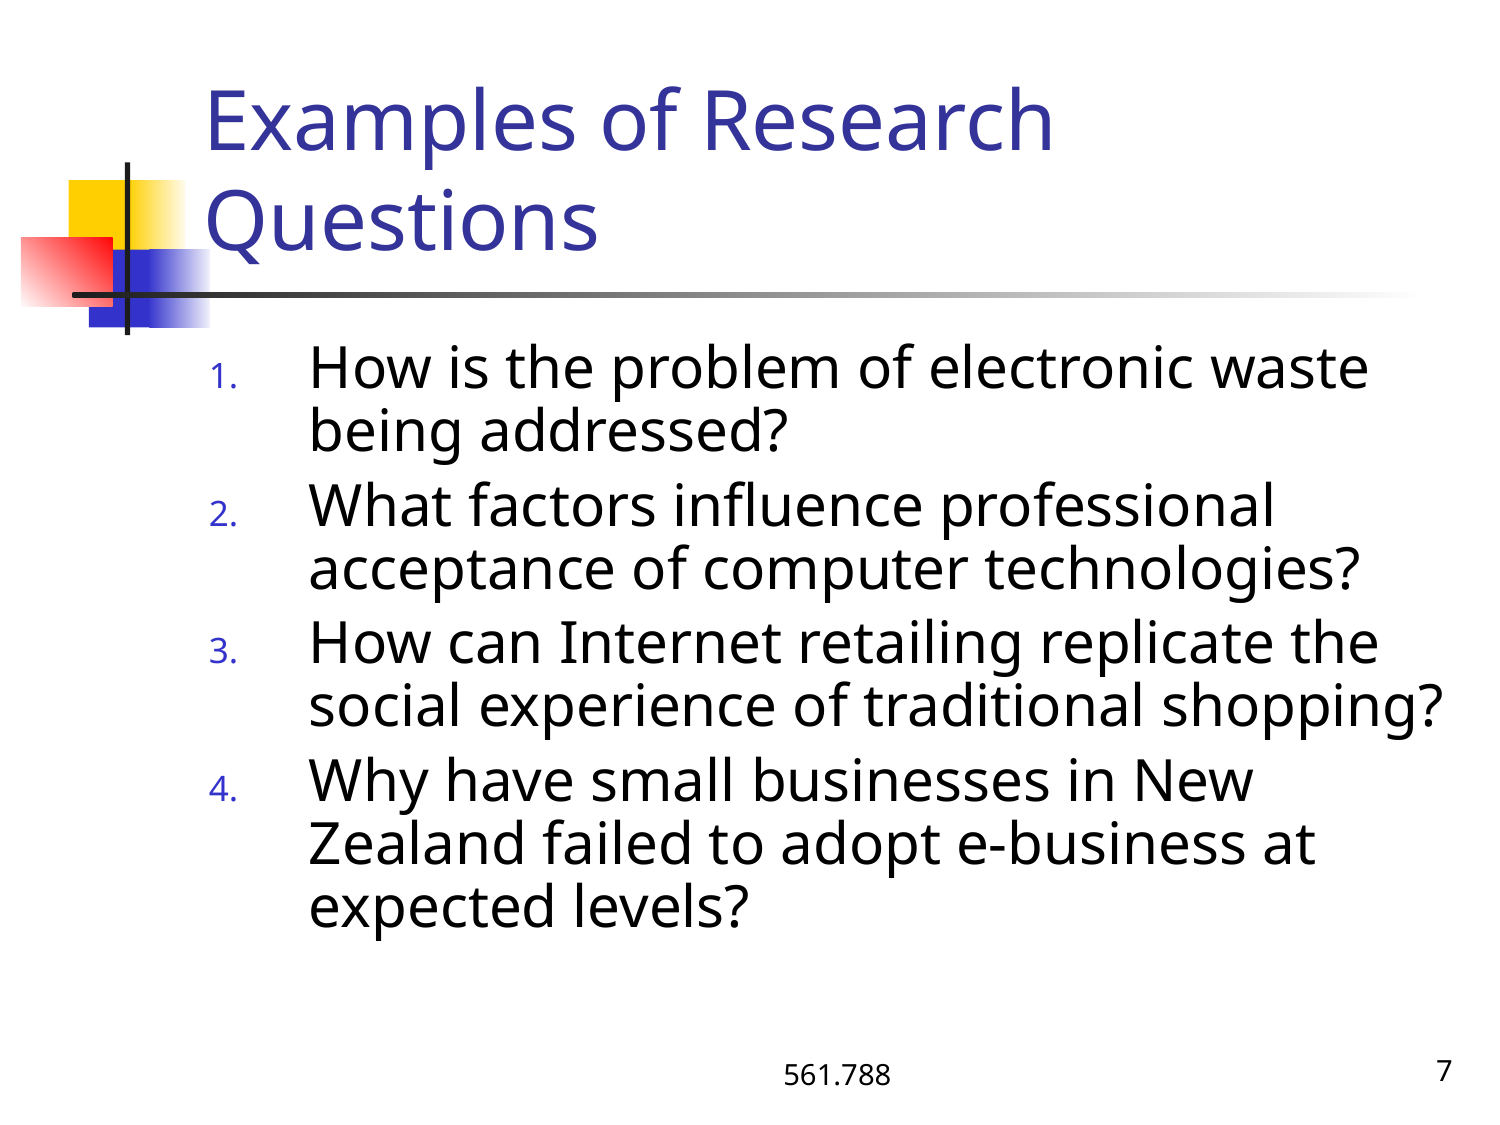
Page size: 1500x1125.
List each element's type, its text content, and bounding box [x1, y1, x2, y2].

list How is the problem of electronic waste being addressed? What factors influence professional acceptance of computer technologies? How can Internet retailing replicate the social experience of traditional shopping? Why have small businesses in New Zealand failed to adopt e-business at expected levels? [193, 331, 1469, 1006]
title Examples of Research Questions [188, 35, 1468, 275]
slide_number 7 [1155, 1024, 1468, 1100]
footer 561.788 [600, 1024, 1075, 1100]
